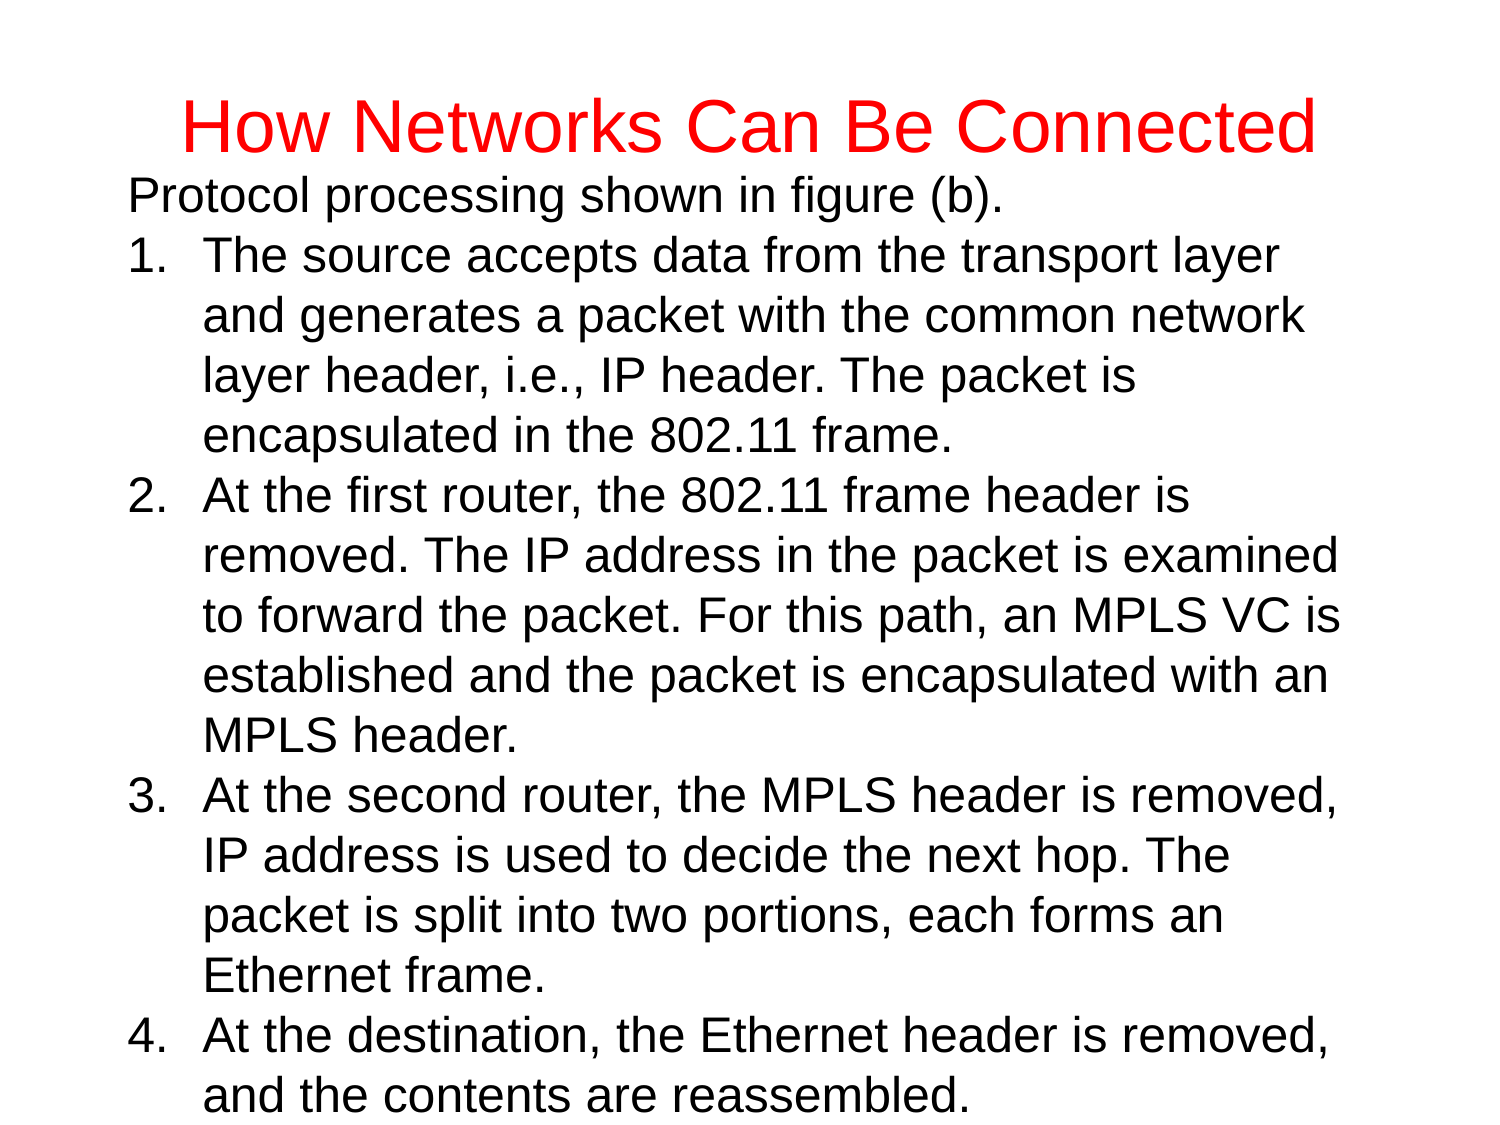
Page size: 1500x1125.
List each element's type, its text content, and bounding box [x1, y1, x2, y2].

title How Networks Can Be Connected [0, 0, 1500, 245]
text_box Protocol processing shown in figure (b). The source accepts data from the transport layer and generates a packet with the common network layer header, i.e., IP header. The packet is encapsulated in the 802.11 frame. At the first router, the 802.11 frame header is removed. The IP address in the packet is examined to forward the packet. For this path, an MPLS VC is established and the packet is encapsulated with an MPLS header. At the second router, the MPLS header is removed, IP address is used to decide the next hop. The packet is split into two portions, each forms an Ethernet frame. At the destination, the Ethernet header is removed, and the contents are reassembled. [112, 154, 1388, 1125]
